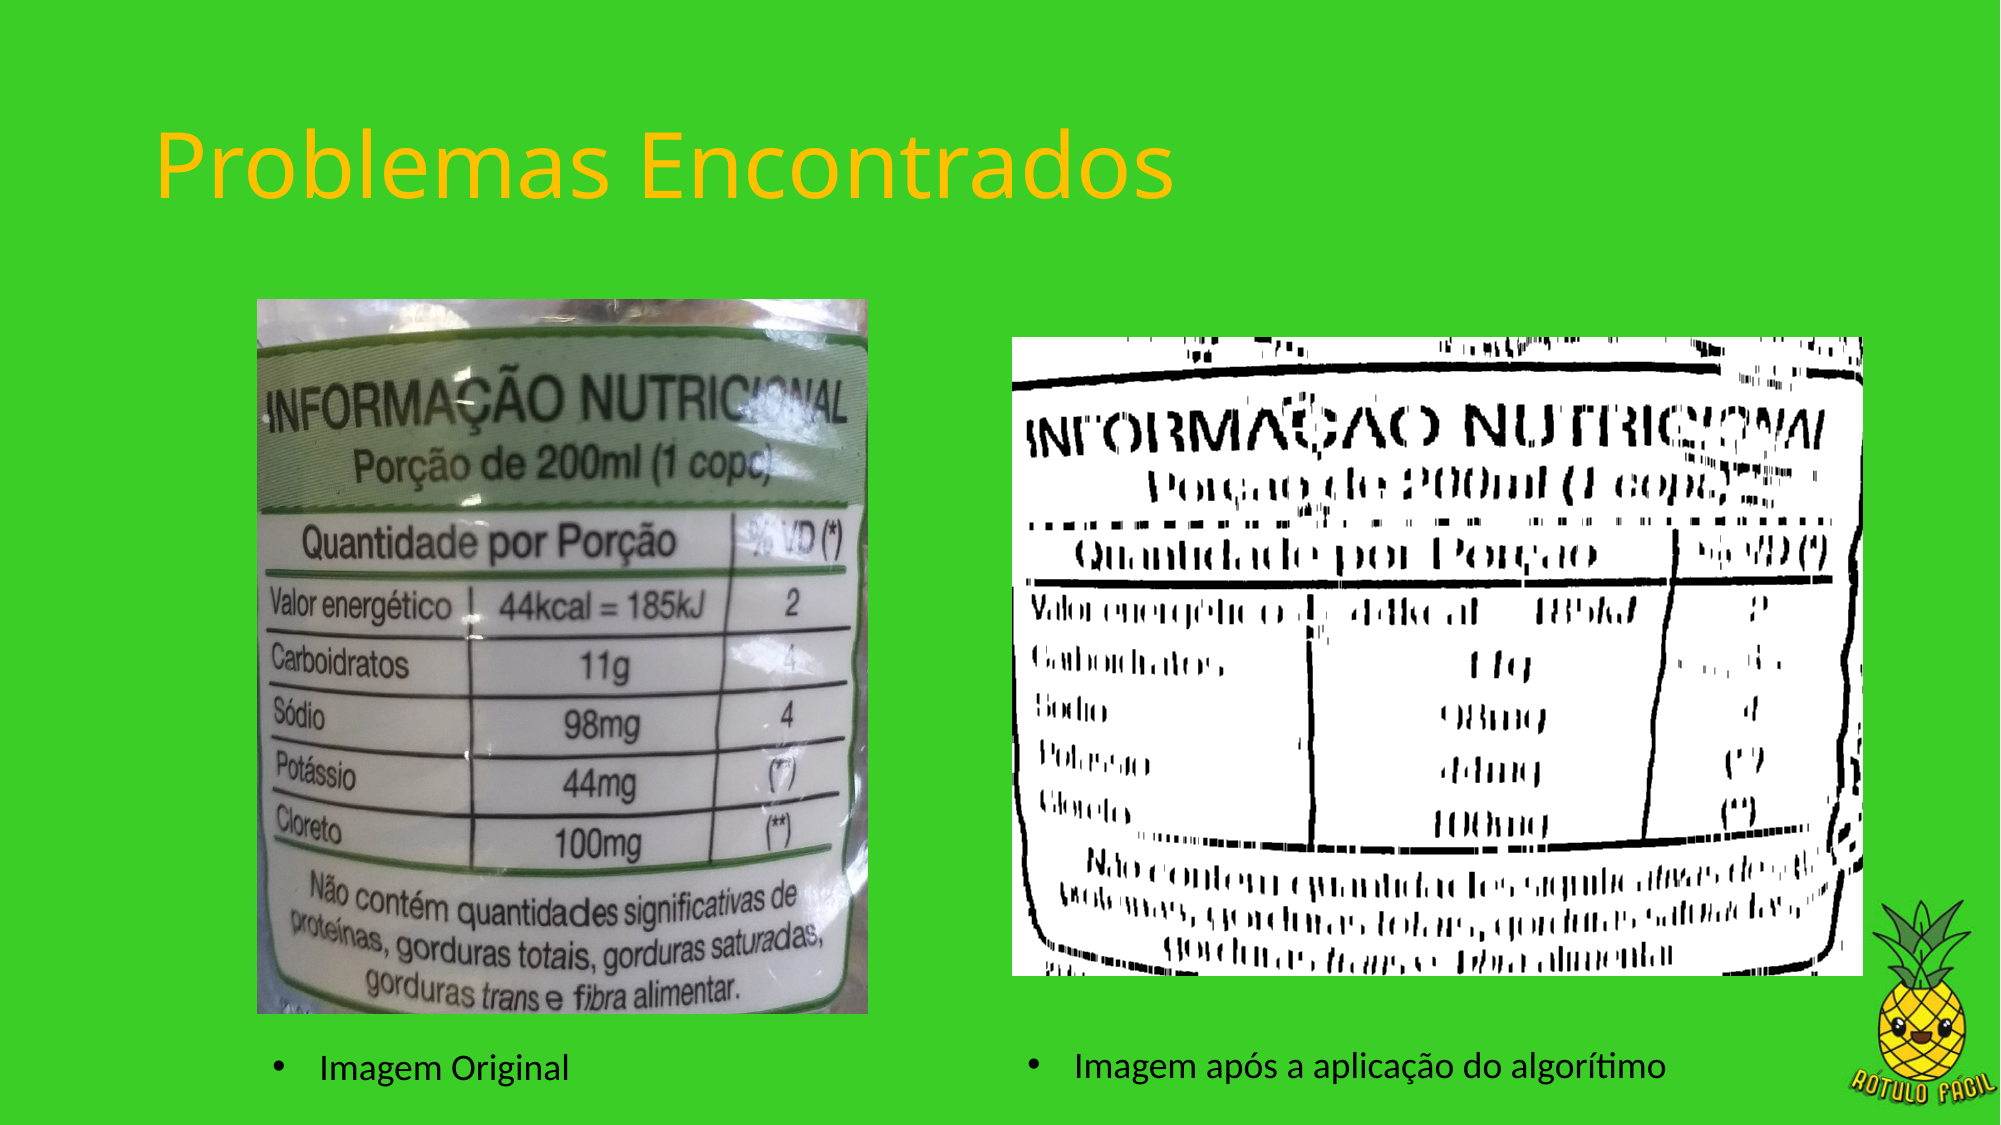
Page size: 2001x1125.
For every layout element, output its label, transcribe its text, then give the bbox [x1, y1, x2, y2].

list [257, 299, 868, 1014]
text_box Imagem após a aplicação do algorítimo [1012, 1033, 1839, 1094]
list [1012, 337, 1863, 976]
picture [0, 0, 2000, 1125]
title Problemas Encontrados [137, 59, 1863, 278]
text_box Imagem Original [257, 1035, 855, 1096]
